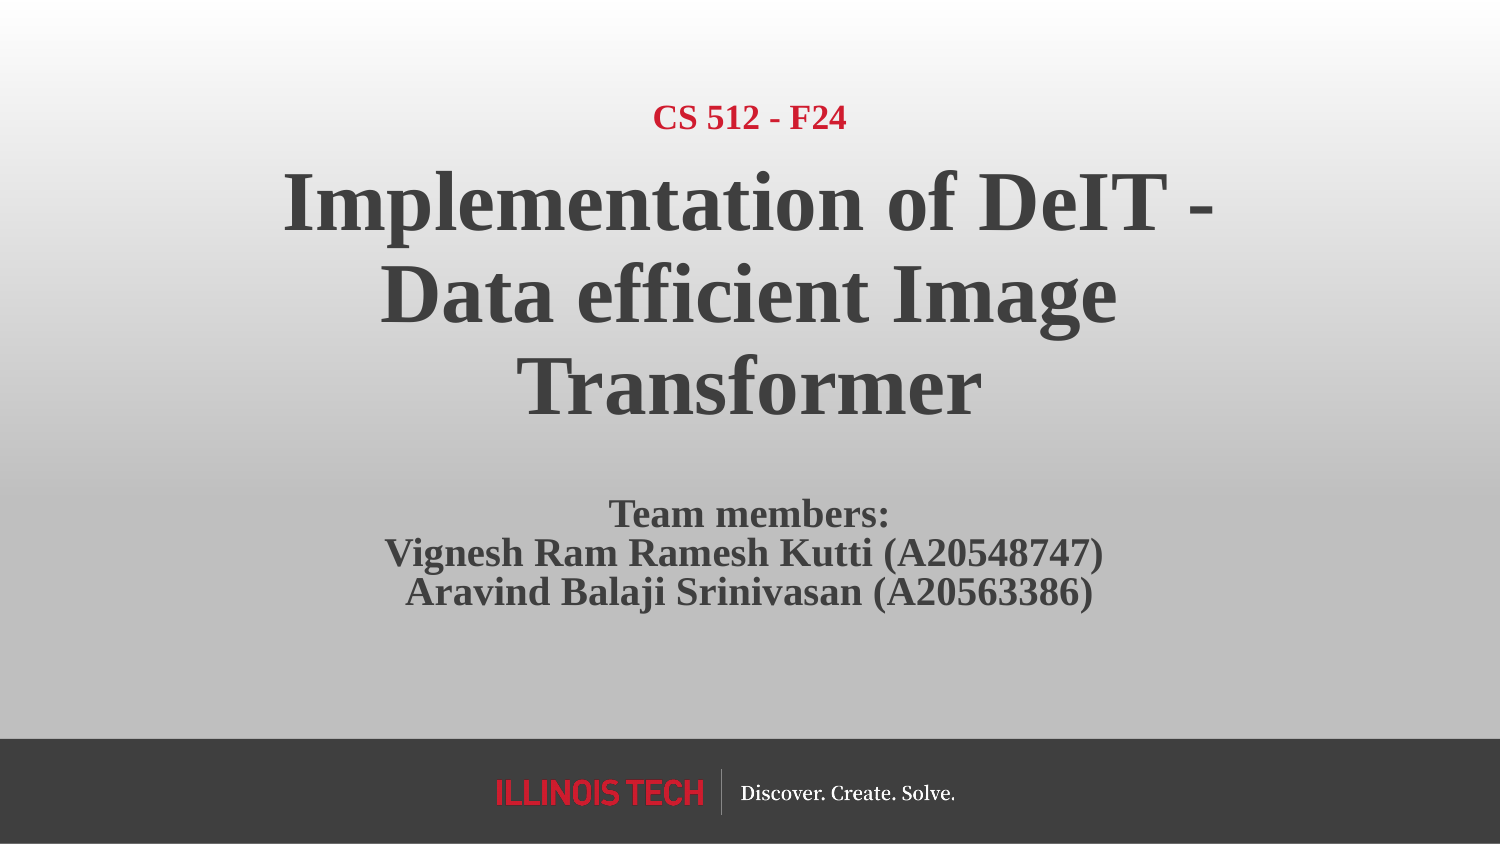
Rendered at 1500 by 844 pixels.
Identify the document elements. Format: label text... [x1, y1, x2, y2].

subtitle Team members: Vignesh Ram Ramesh Kutti (A20548747) Aravind Balaji Srinivasan (A20563386) [187, 488, 1313, 644]
title Implementation of DeIT - Data efficient Image Transformer [187, 148, 1313, 443]
picture [497, 769, 954, 815]
text_box CS 512 - F24 [610, 78, 890, 120]
